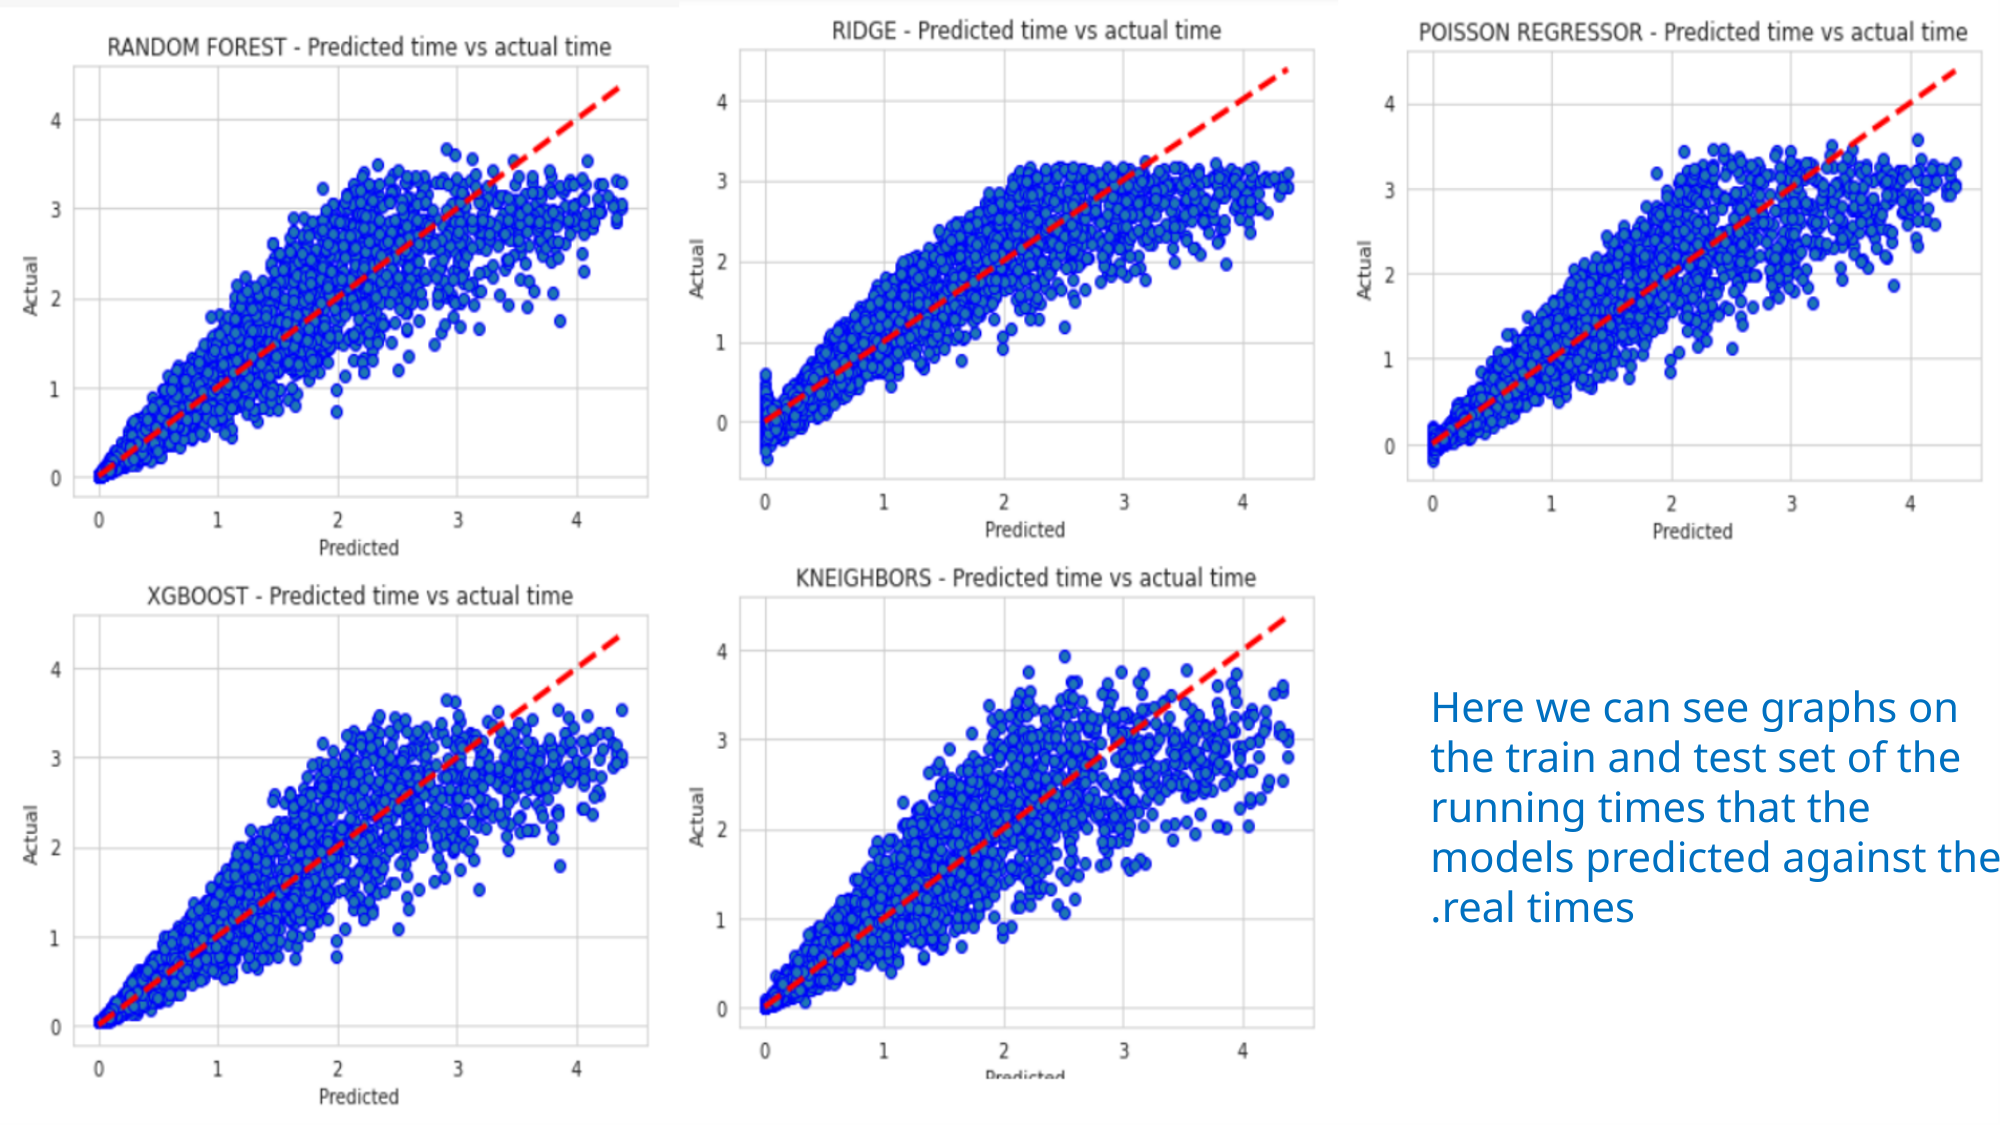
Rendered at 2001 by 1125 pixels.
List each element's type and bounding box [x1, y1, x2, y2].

list [0, 0, 2000, 1125]
